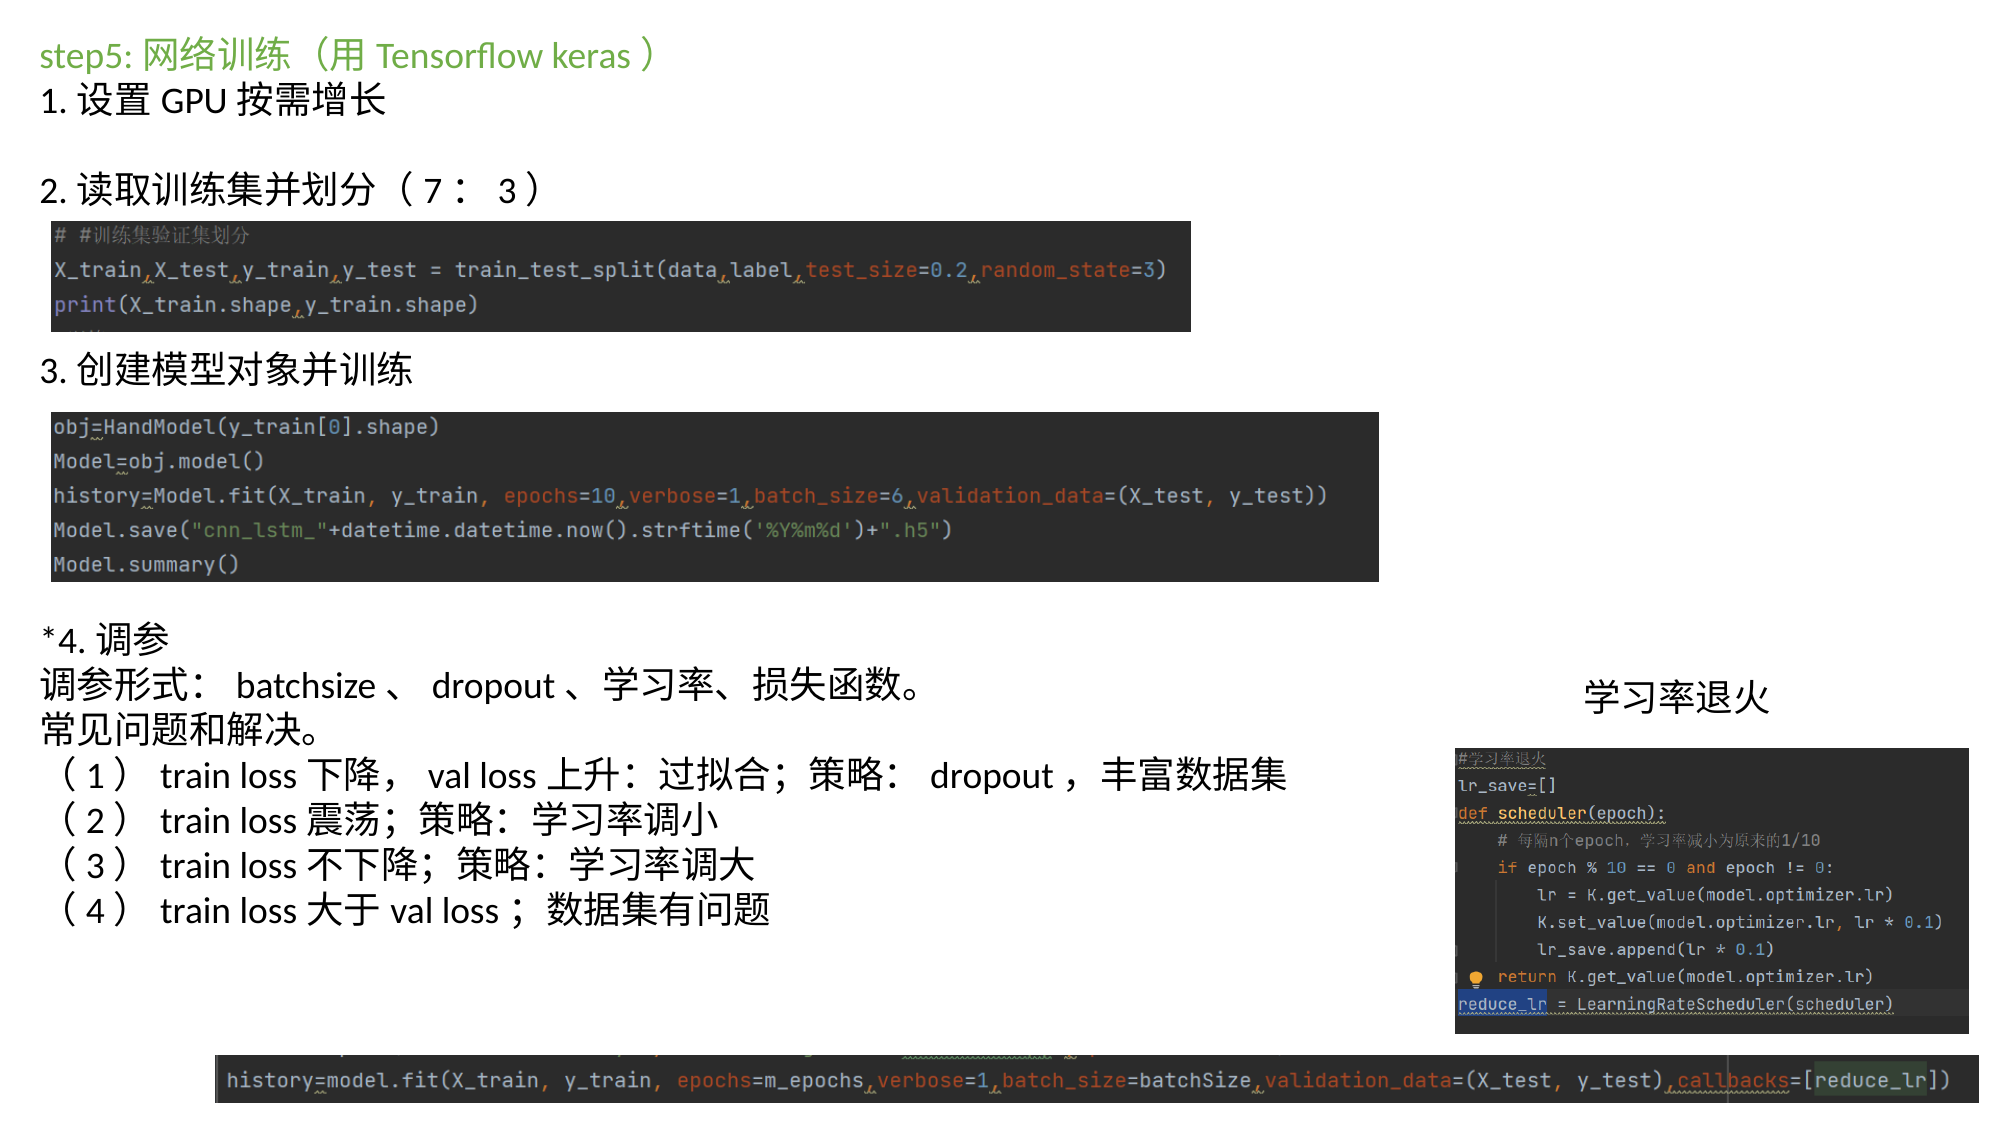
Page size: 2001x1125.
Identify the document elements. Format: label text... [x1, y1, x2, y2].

picture [51, 221, 1191, 332]
picture [215, 1055, 1980, 1104]
picture [1455, 748, 1969, 1035]
text_box step5:网络训练（用Tensorflow keras） 1.设置GPU按需增长 2.读取训练集并划分（7：3） 3.创建模型对象并训练 *4.调参 调参形式：batchsize、dropout、学习率、损失函数。 常见问题和解决。 （1）train loss下降，val loss上升：过拟合；策略：dropout，丰富数据集 （2）train loss震荡；策略：学习率调小 （3）train loss不下降；策略：学习率调大 （4）train loss大于val loss；数据集有问题 [24, 23, 1670, 984]
picture [51, 412, 1379, 582]
text_box 学习率退火 [1568, 666, 1804, 727]
